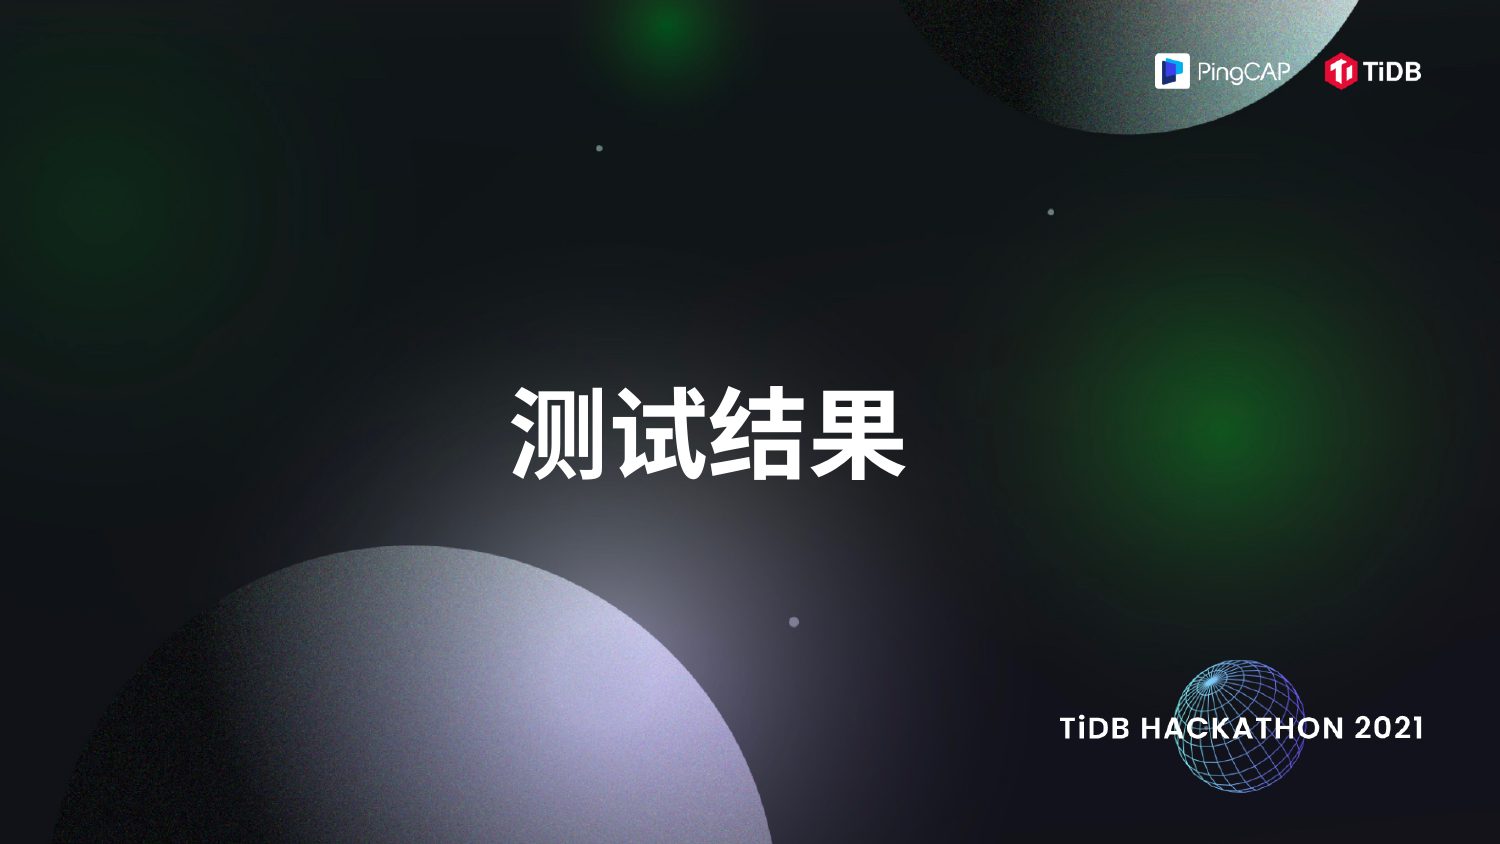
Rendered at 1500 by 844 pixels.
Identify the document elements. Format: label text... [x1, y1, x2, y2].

picture [0, 0, 1500, 844]
text_box 测试结果 [493, 356, 1500, 506]
